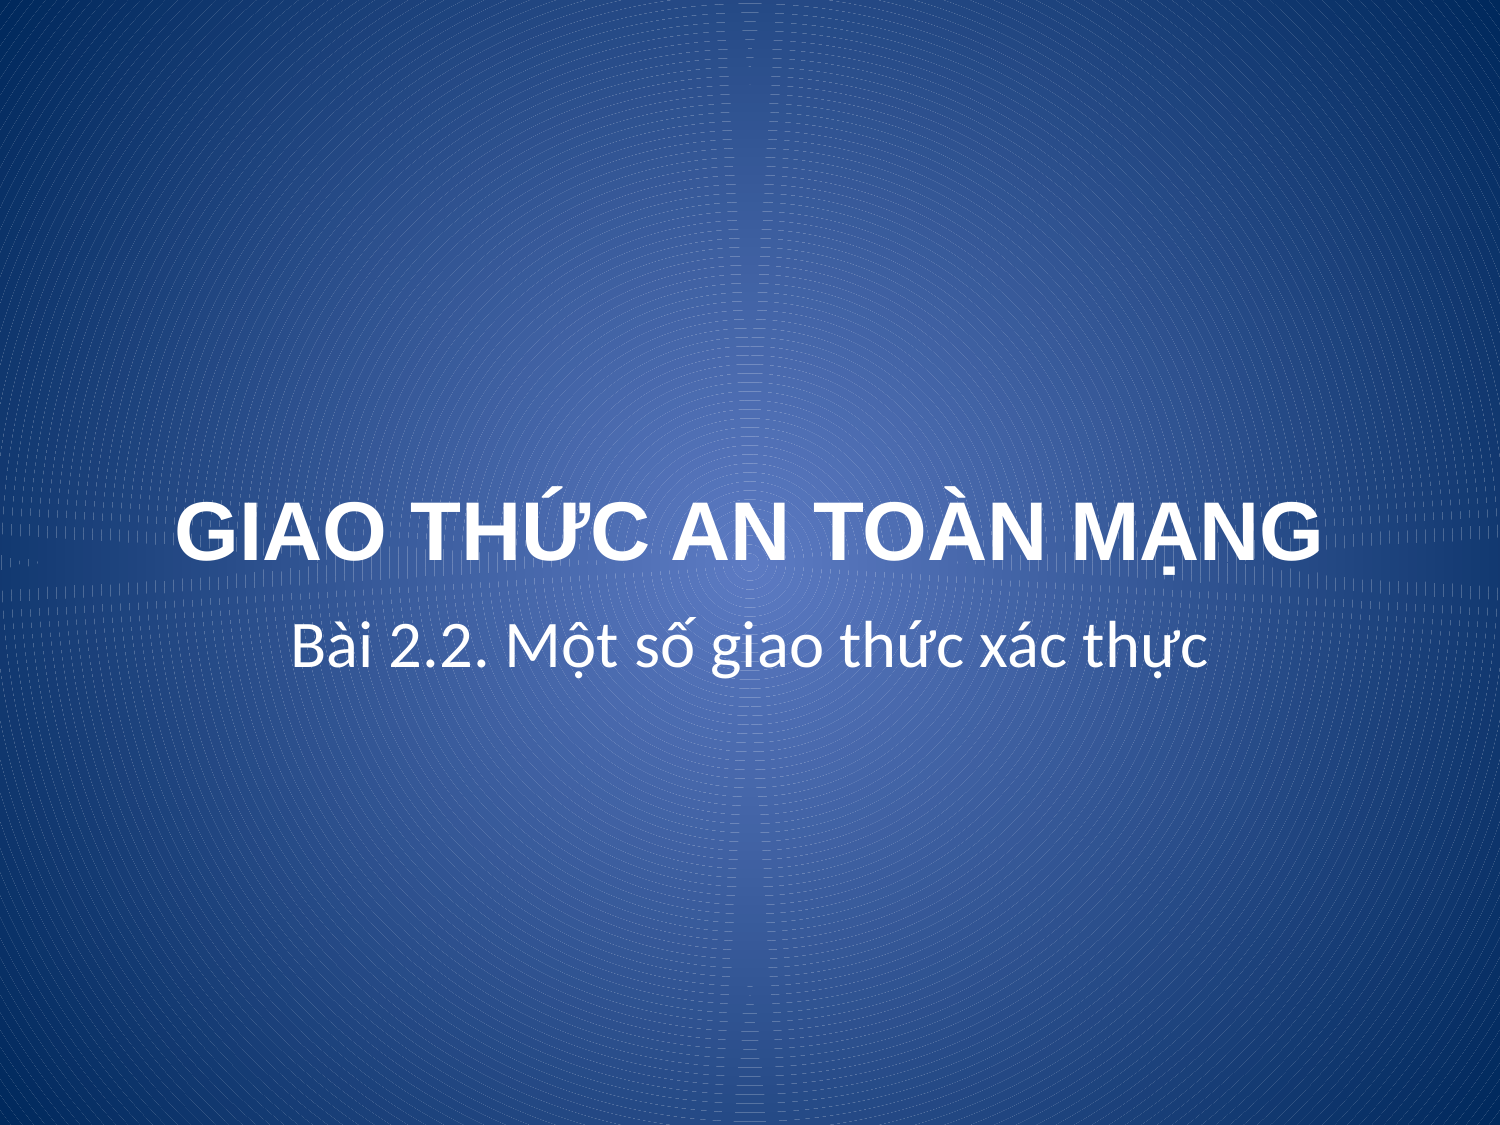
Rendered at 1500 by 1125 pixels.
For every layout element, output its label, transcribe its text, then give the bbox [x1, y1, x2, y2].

title GIAO THỨC AN TOÀN MẠNG [112, 196, 1388, 587]
subtitle Bài 2.2. Một số giao thức xác thực [112, 609, 1388, 787]
